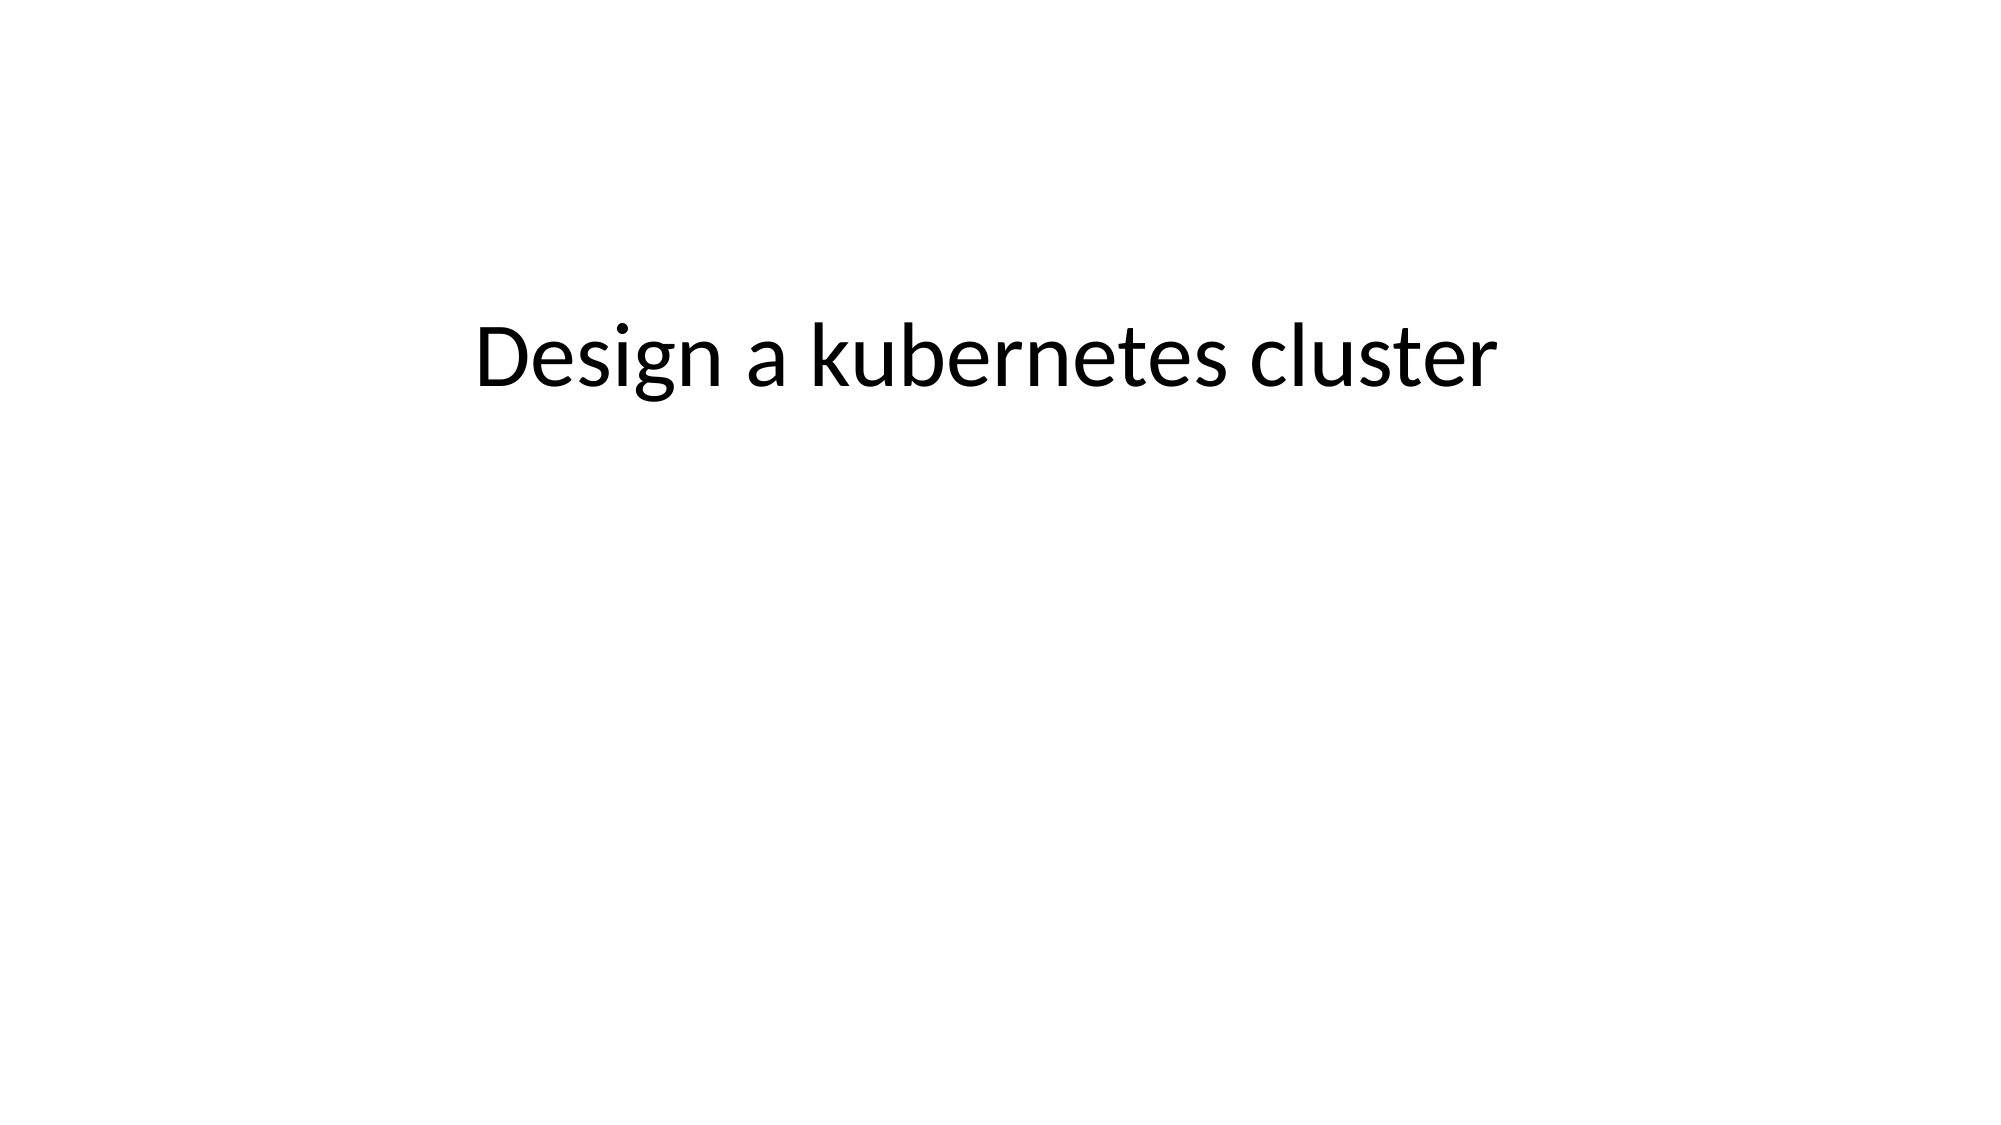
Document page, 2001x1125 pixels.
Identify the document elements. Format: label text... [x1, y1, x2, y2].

list Design a kubernetes cluster [125, 299, 1851, 428]
